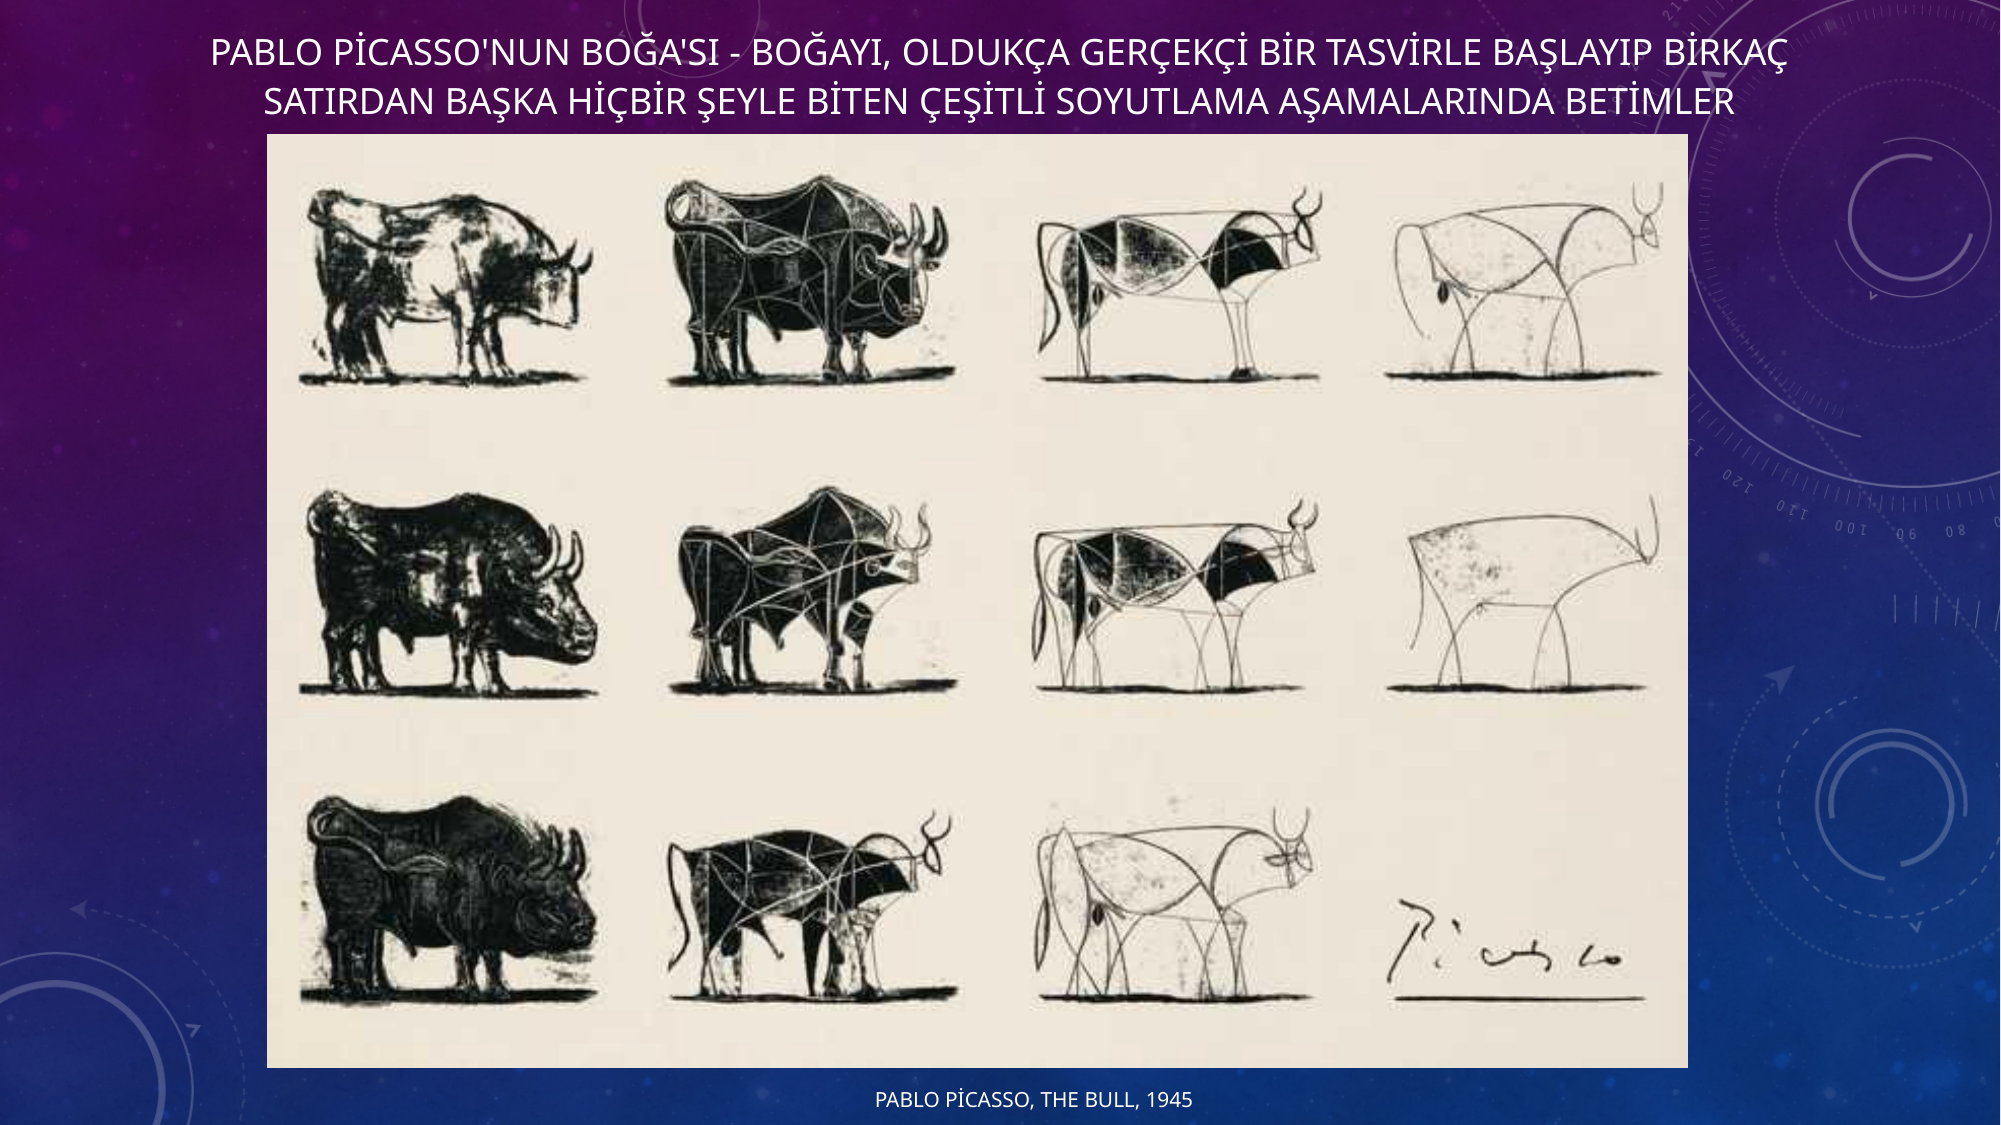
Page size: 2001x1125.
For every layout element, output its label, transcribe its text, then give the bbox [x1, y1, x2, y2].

text_box Pablo Picasso, The Bull, 1945 [860, 1079, 1238, 1115]
picture [0, 0, 2001, 1125]
title Pablo Picasso'nun Boğa'sı - Boğayı, oldukça gerçekçi bir tasvirle başlayıp birkaç satırdan başka hiçbir şeyle biten çeşitli soyutlama aşamalarında betimler [187, 0, 1812, 158]
